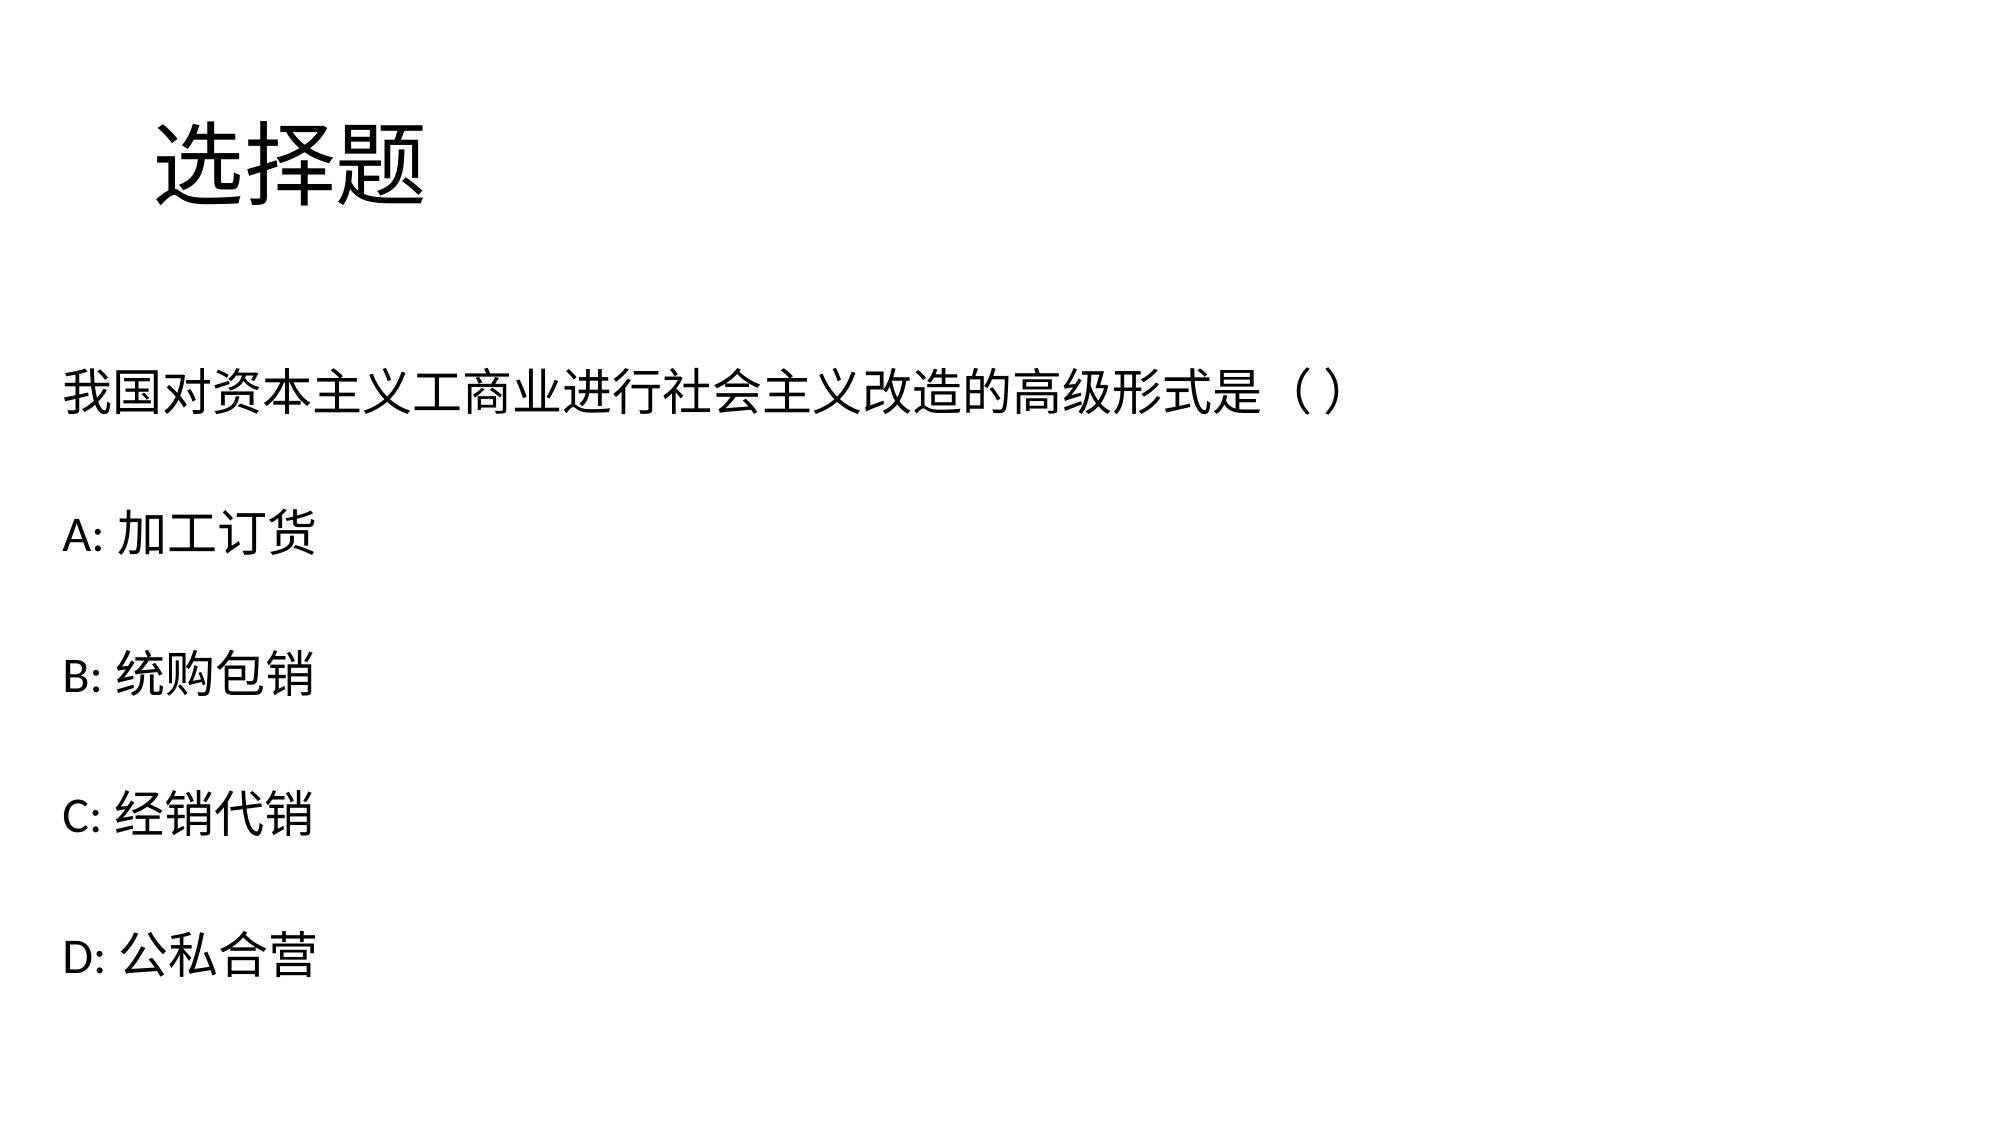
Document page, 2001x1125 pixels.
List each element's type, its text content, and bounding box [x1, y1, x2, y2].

list 我国对资本主义工商业进行社会主义改造的高级形式是（ ） A:加工订货 B:统购包销 C:经销代销 D:公私合营 [47, 292, 1988, 1014]
title 选择题 [137, 59, 1863, 278]
